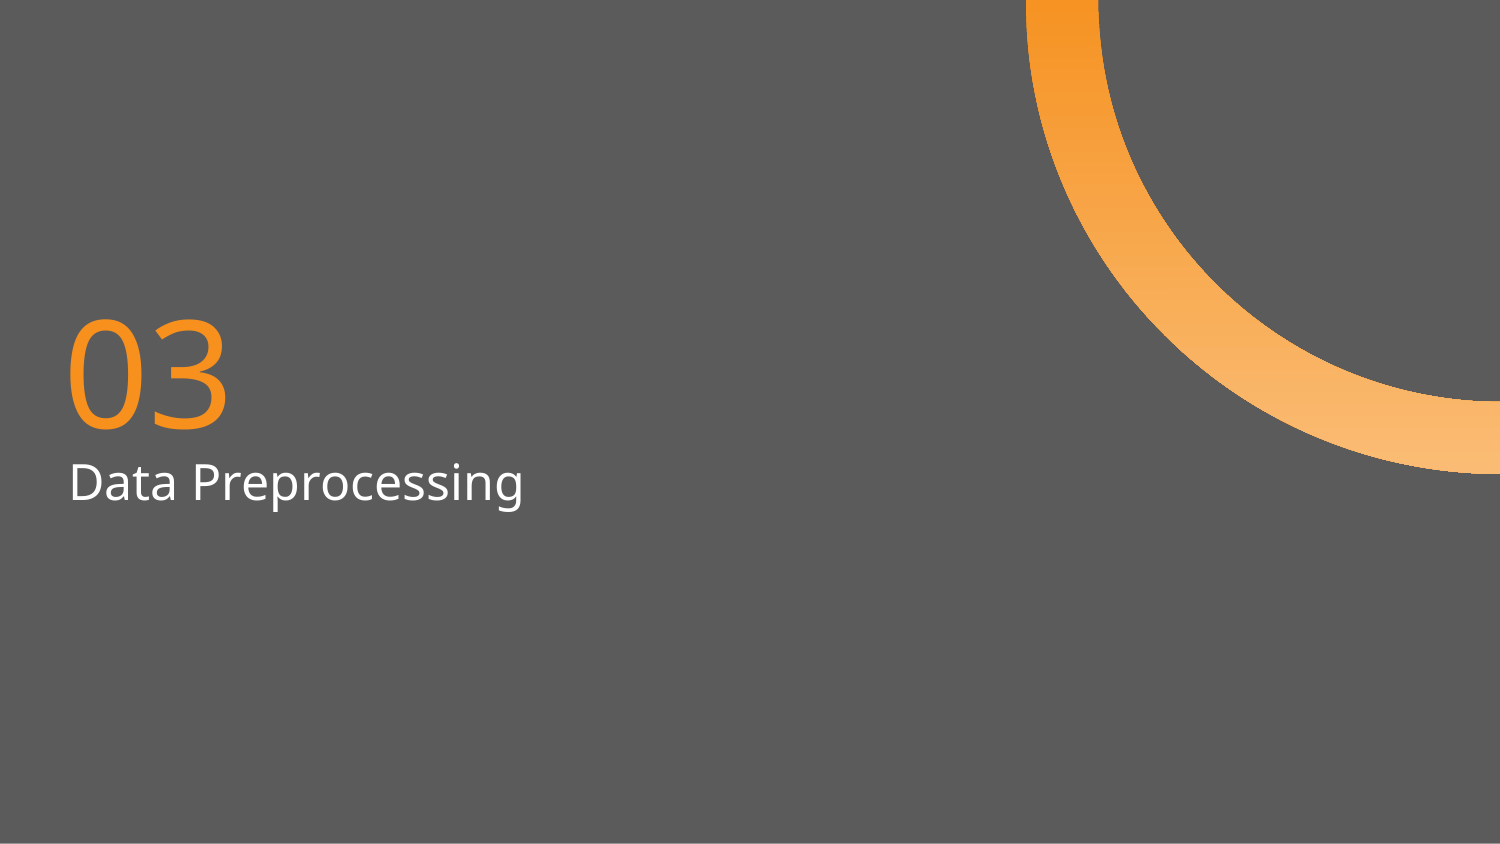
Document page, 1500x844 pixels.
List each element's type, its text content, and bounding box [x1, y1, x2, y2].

list 03 [62, 298, 288, 482]
list Data Preprocessing [67, 457, 596, 512]
